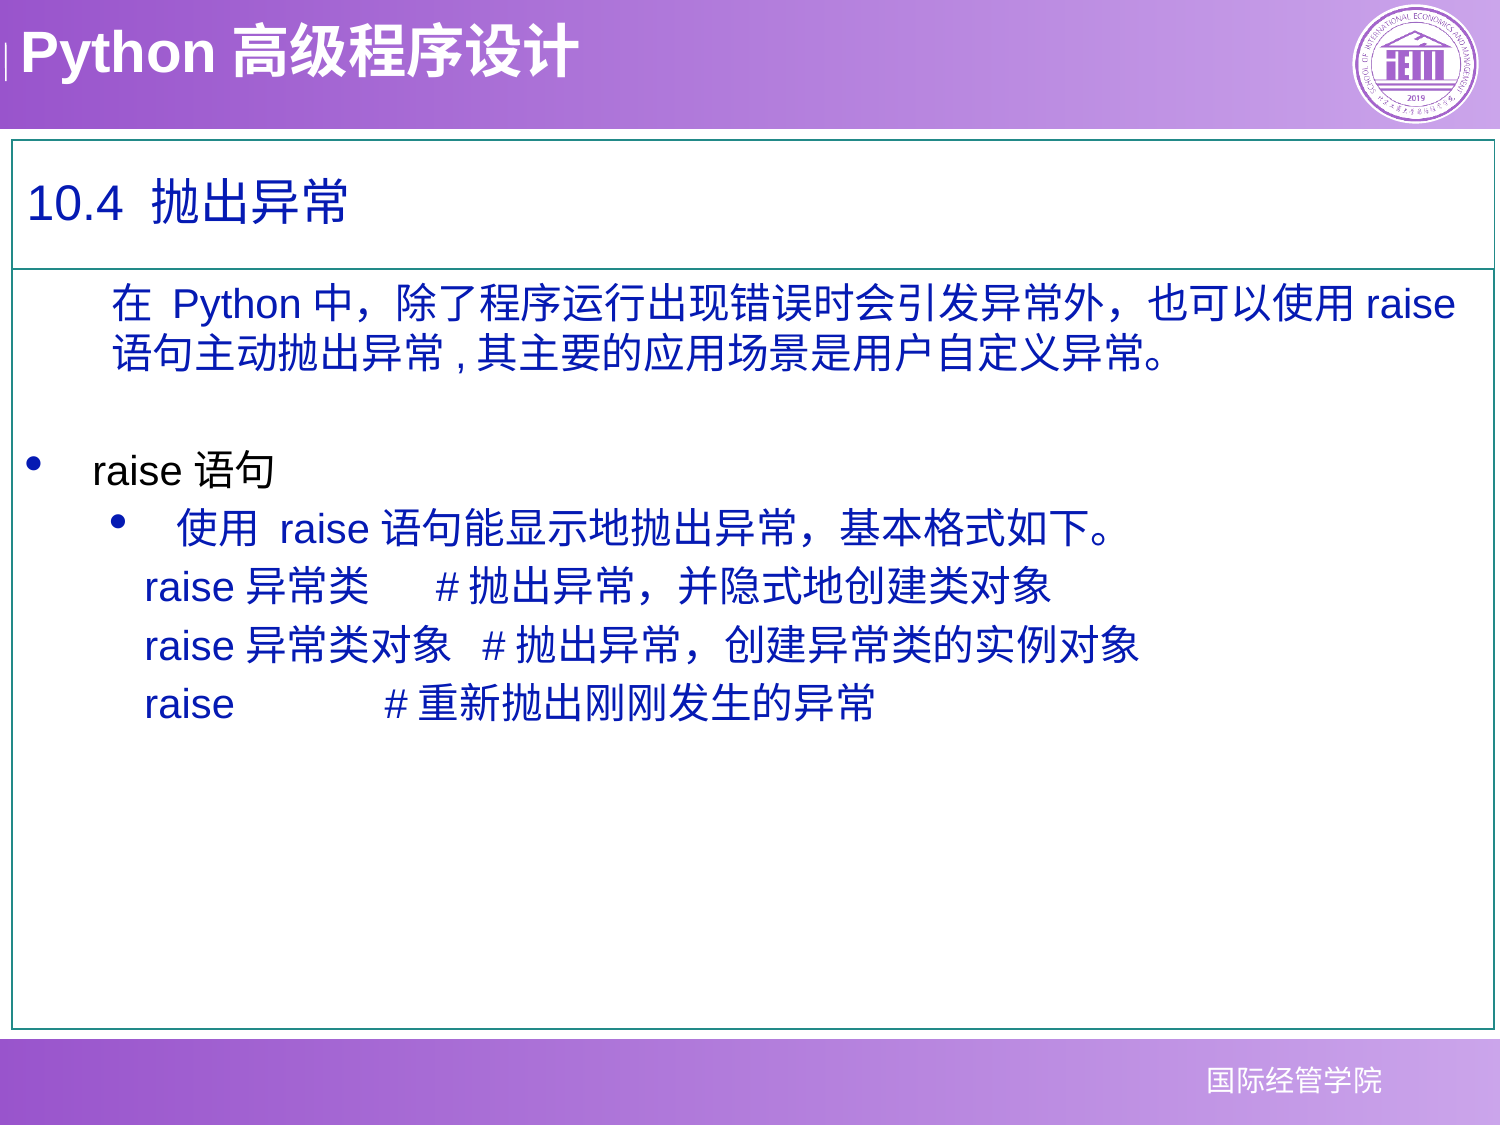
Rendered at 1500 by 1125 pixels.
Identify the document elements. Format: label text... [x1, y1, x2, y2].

list 在 Python中，除了程序运行出现错误时会引发异常外，也可以使用raise语句主动抛出异常,其主要的应用场景是用户自定义异常。 raise语句 使用 raise语句能显示地抛出异常，基本格式如下。 raise异常类 #抛出异常，并隐式地创建类对象 raise异常类对象 #抛出异常，创建异常类的实例对象 raise #重新抛出刚刚发生的异常 [11, 268, 1495, 1030]
picture [1354, 6, 1477, 122]
title 10.4 抛出异常 [11, 139, 1495, 268]
